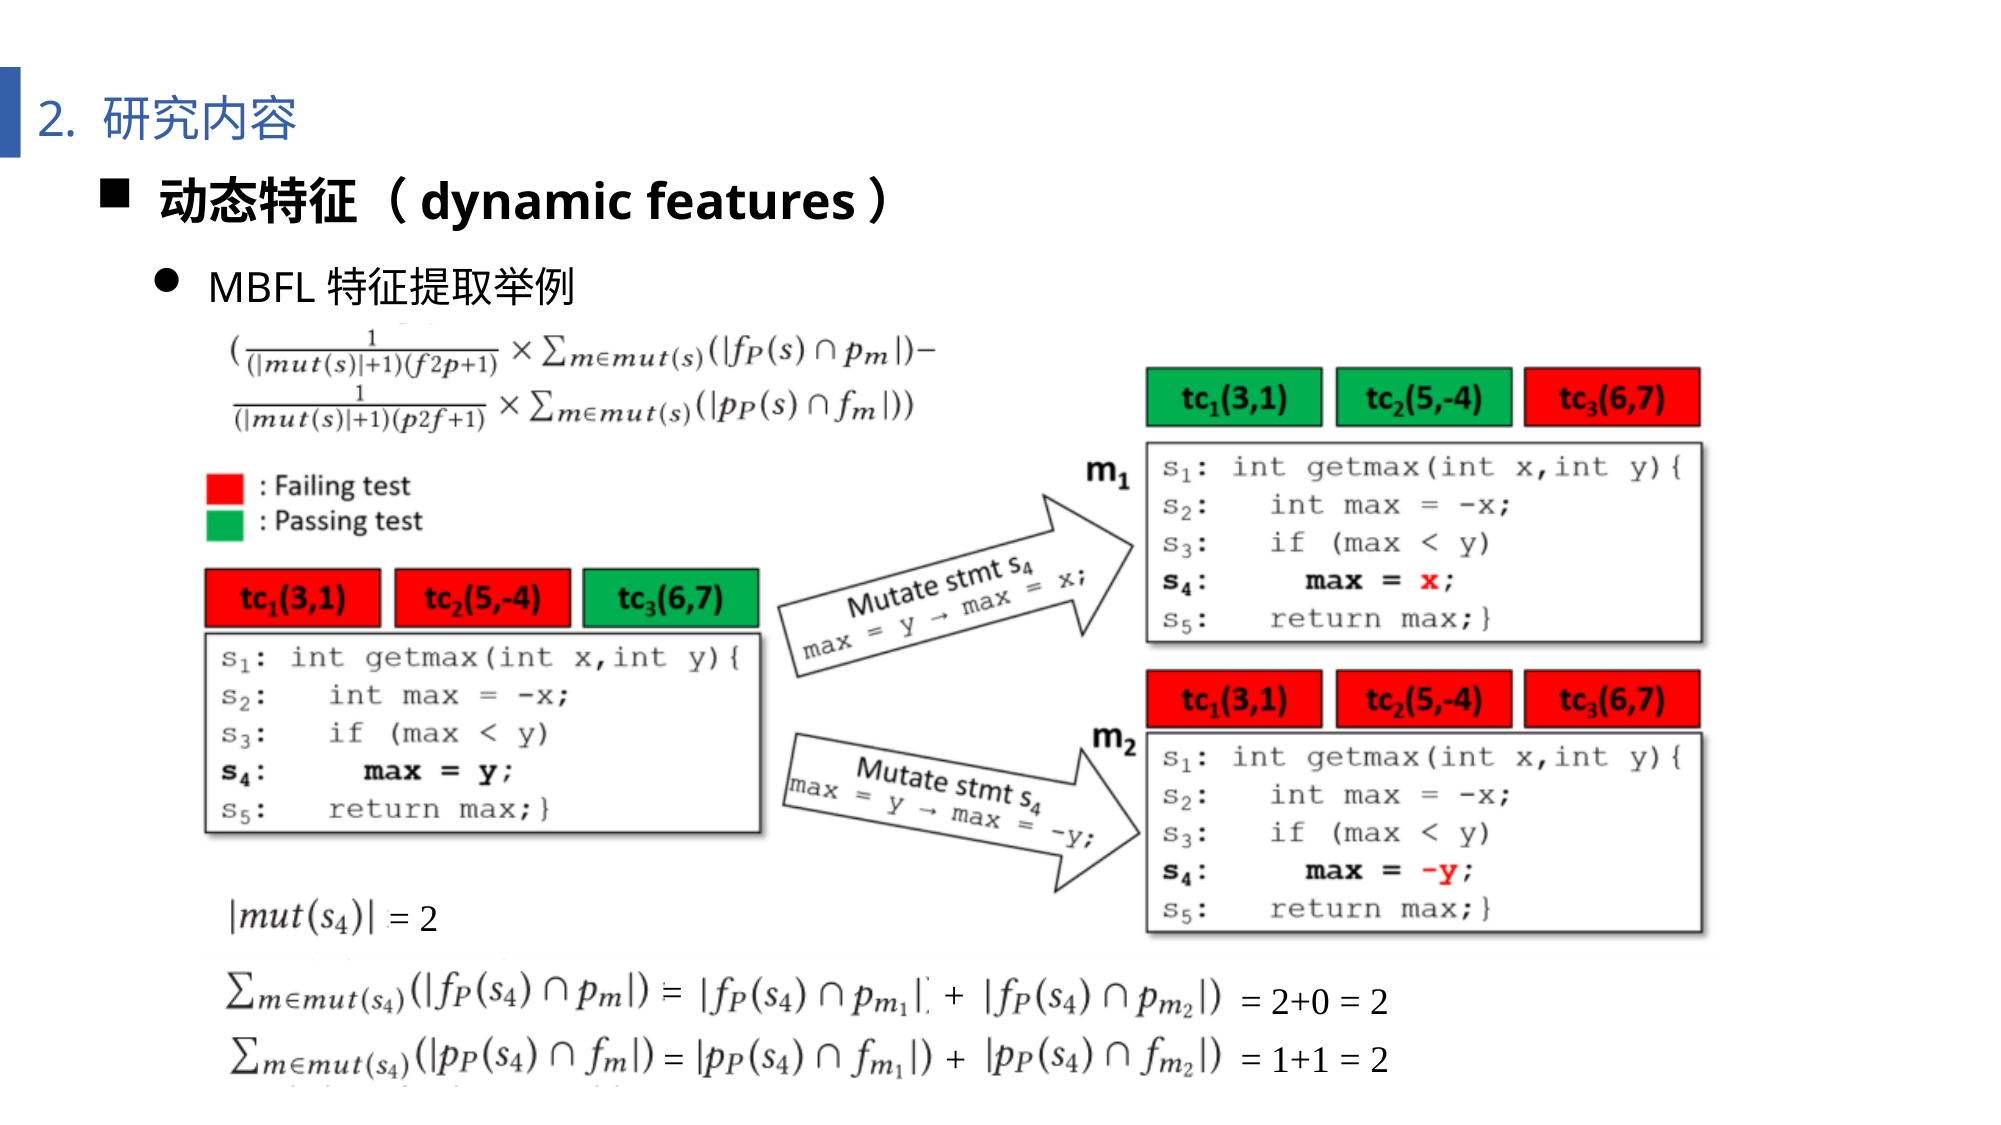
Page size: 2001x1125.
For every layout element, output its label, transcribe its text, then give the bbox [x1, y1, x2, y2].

picture [979, 1034, 1234, 1079]
picture [688, 1036, 937, 1086]
picture [219, 1028, 659, 1087]
list 2. 研究内容 [22, 86, 1098, 155]
text_box = [646, 984, 695, 1020]
text_box = [648, 1027, 747, 1087]
text_box = 1+1 = 2 [1225, 1027, 1433, 1088]
text_box = 2+0 = 2 [1225, 984, 1475, 1030]
text_box MBFL特征提取举例 [136, 238, 1721, 318]
picture [171, 309, 1829, 1021]
text_box 动态特征（dynamic features） [82, 162, 1346, 238]
text_box + [930, 1027, 1029, 1087]
text_box + [928, 984, 1027, 1024]
